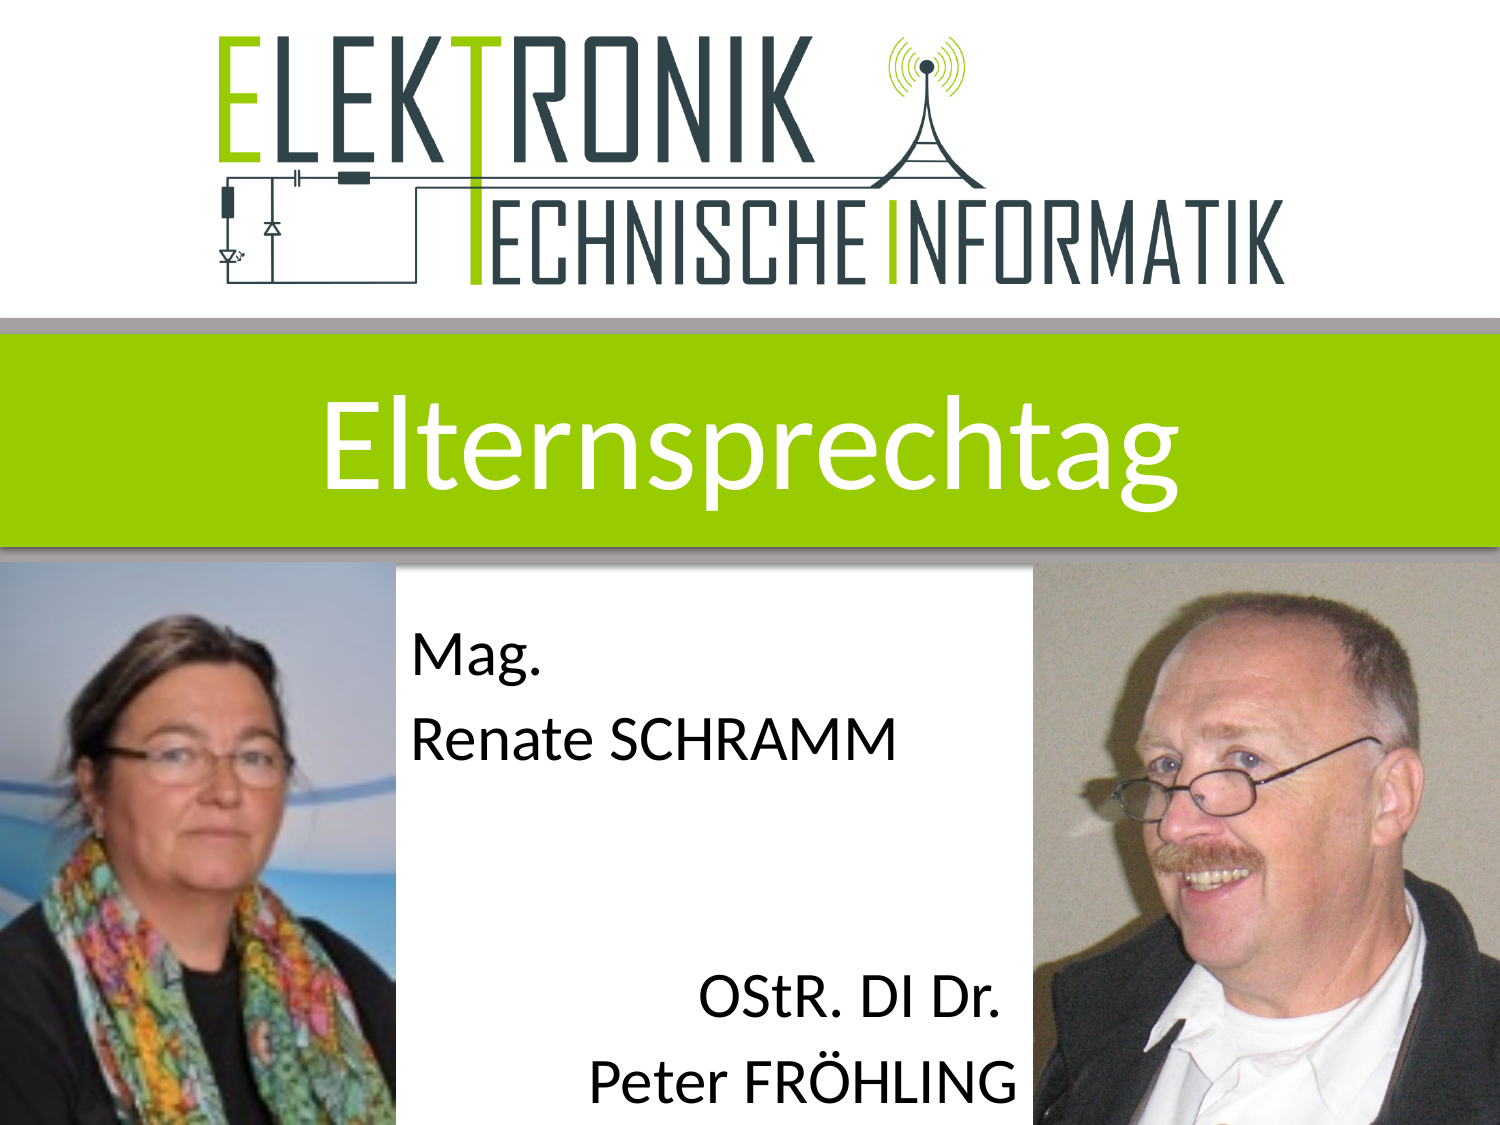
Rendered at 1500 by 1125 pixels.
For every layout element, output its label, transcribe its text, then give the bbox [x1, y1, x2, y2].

picture [0, 562, 396, 1125]
picture [1033, 563, 1500, 1125]
title Elternsprechtag [75, 334, 1426, 546]
picture [200, 17, 1306, 299]
subtitle Mag. Renate SCHRAMM OStR. DI Dr. Peter FRÖHLING [398, 562, 1031, 1125]
